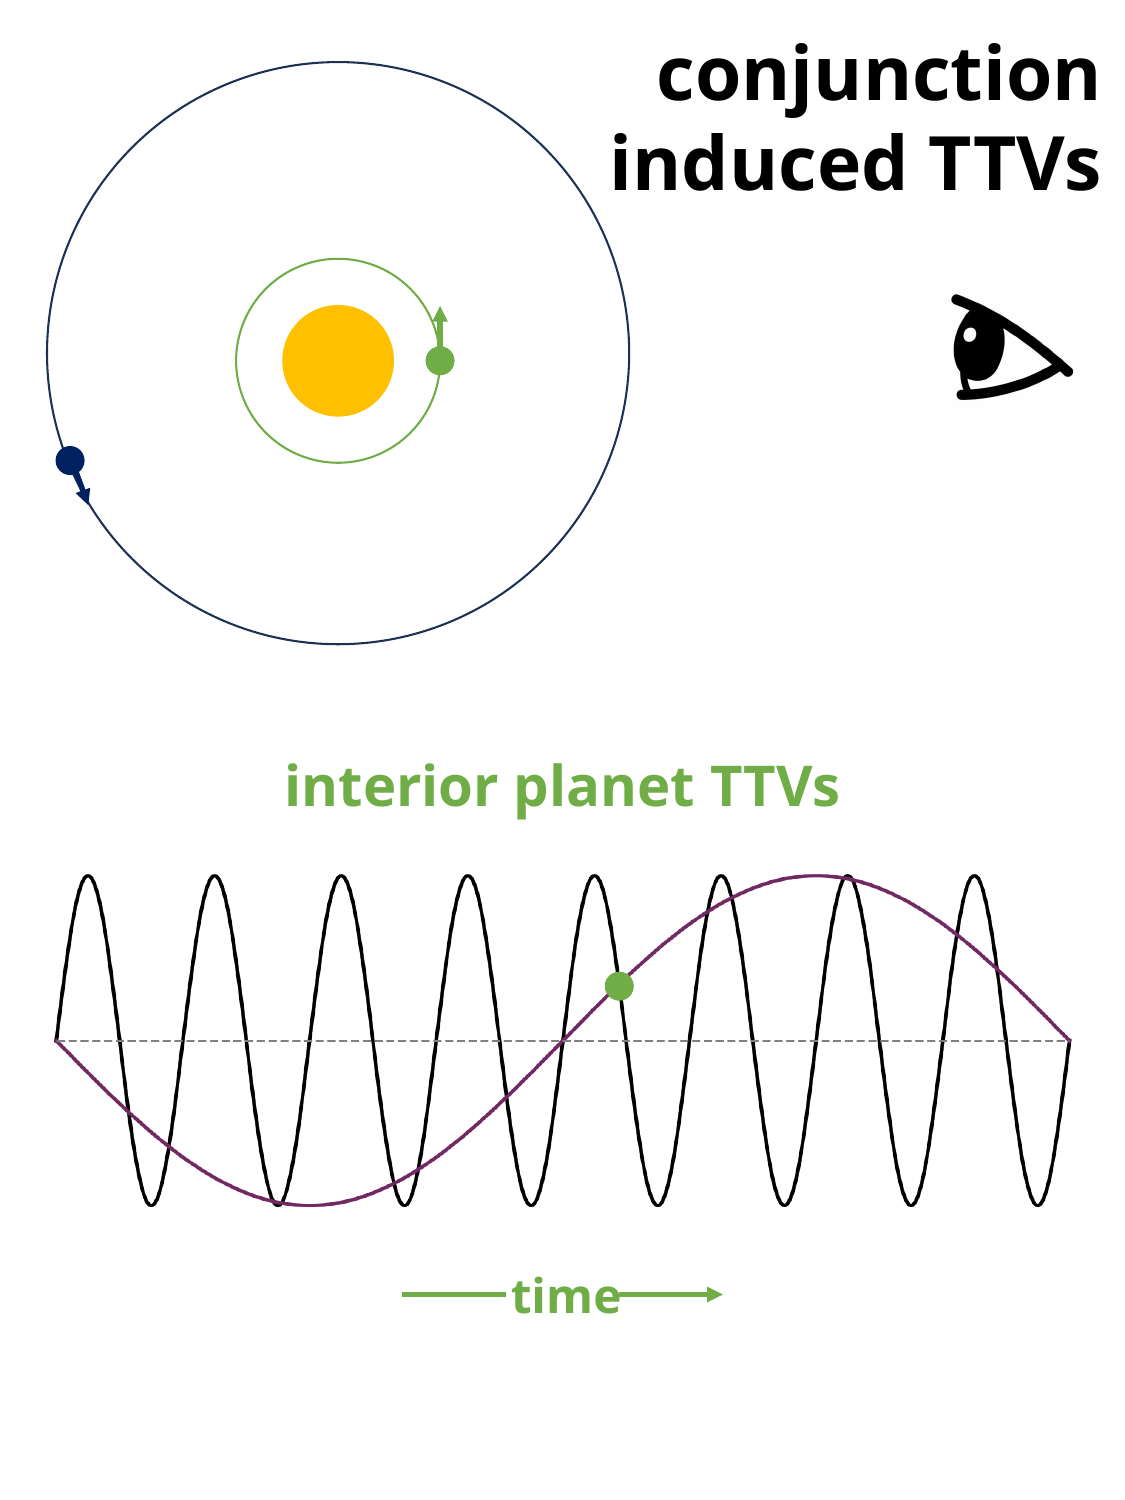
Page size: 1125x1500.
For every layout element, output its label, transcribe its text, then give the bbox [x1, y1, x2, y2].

picture [910, 248, 1108, 446]
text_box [46, 62, 630, 645]
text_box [288, 742, 837, 1332]
picture [837, 854, 1125, 1228]
picture [0, 854, 288, 1228]
text_box conjunction induced TTVs [594, 18, 1117, 214]
